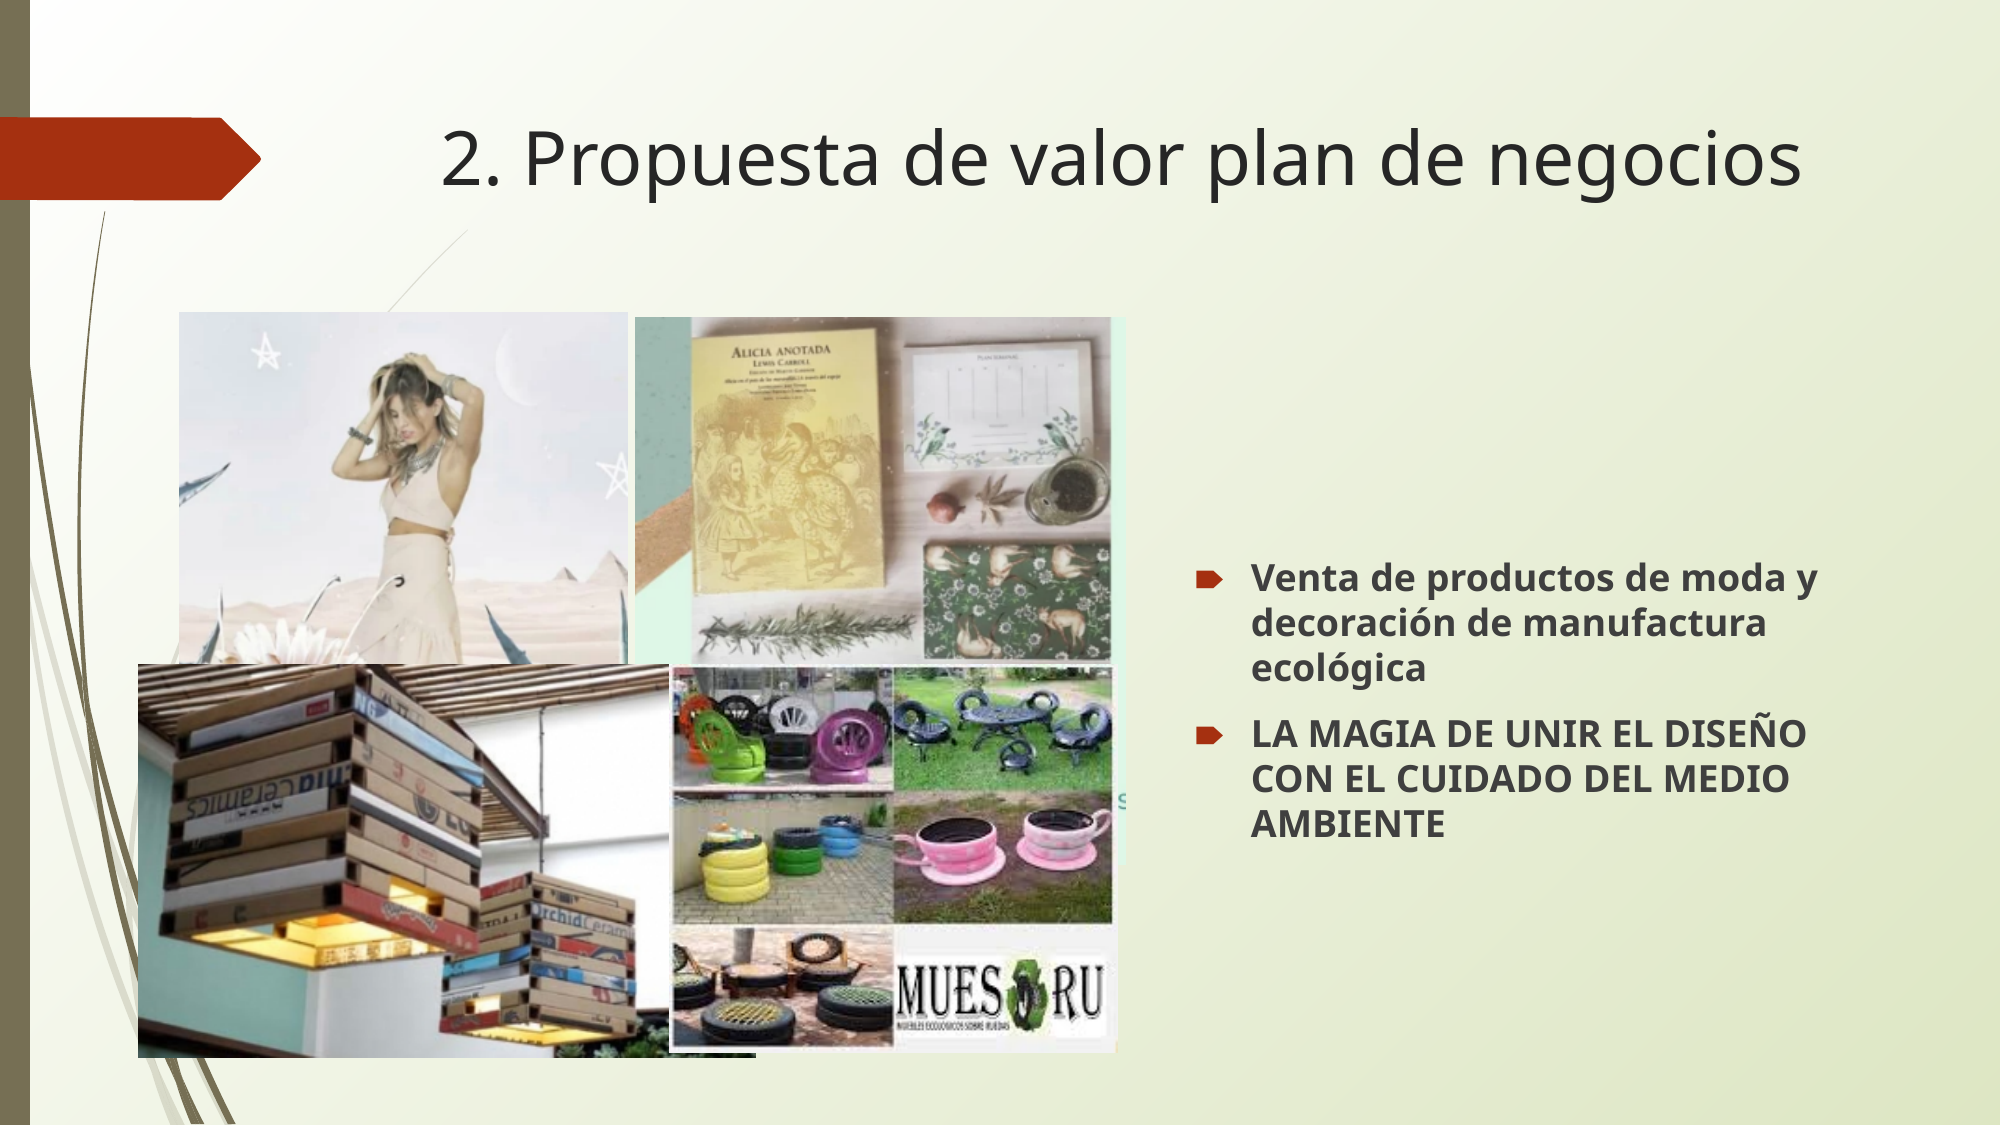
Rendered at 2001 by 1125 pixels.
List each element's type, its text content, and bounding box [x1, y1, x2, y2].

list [669, 663, 1118, 1053]
list Venta de productos de moda y decoración de manufactura ecológica LA MAGIA DE UNIR EL DISEÑO CON EL CUIDADO DEL MEDIO AMBIENTE [1179, 348, 1888, 969]
picture [138, 312, 1126, 1059]
title 2. Propuesta de valor plan de negocios [425, 102, 1888, 313]
